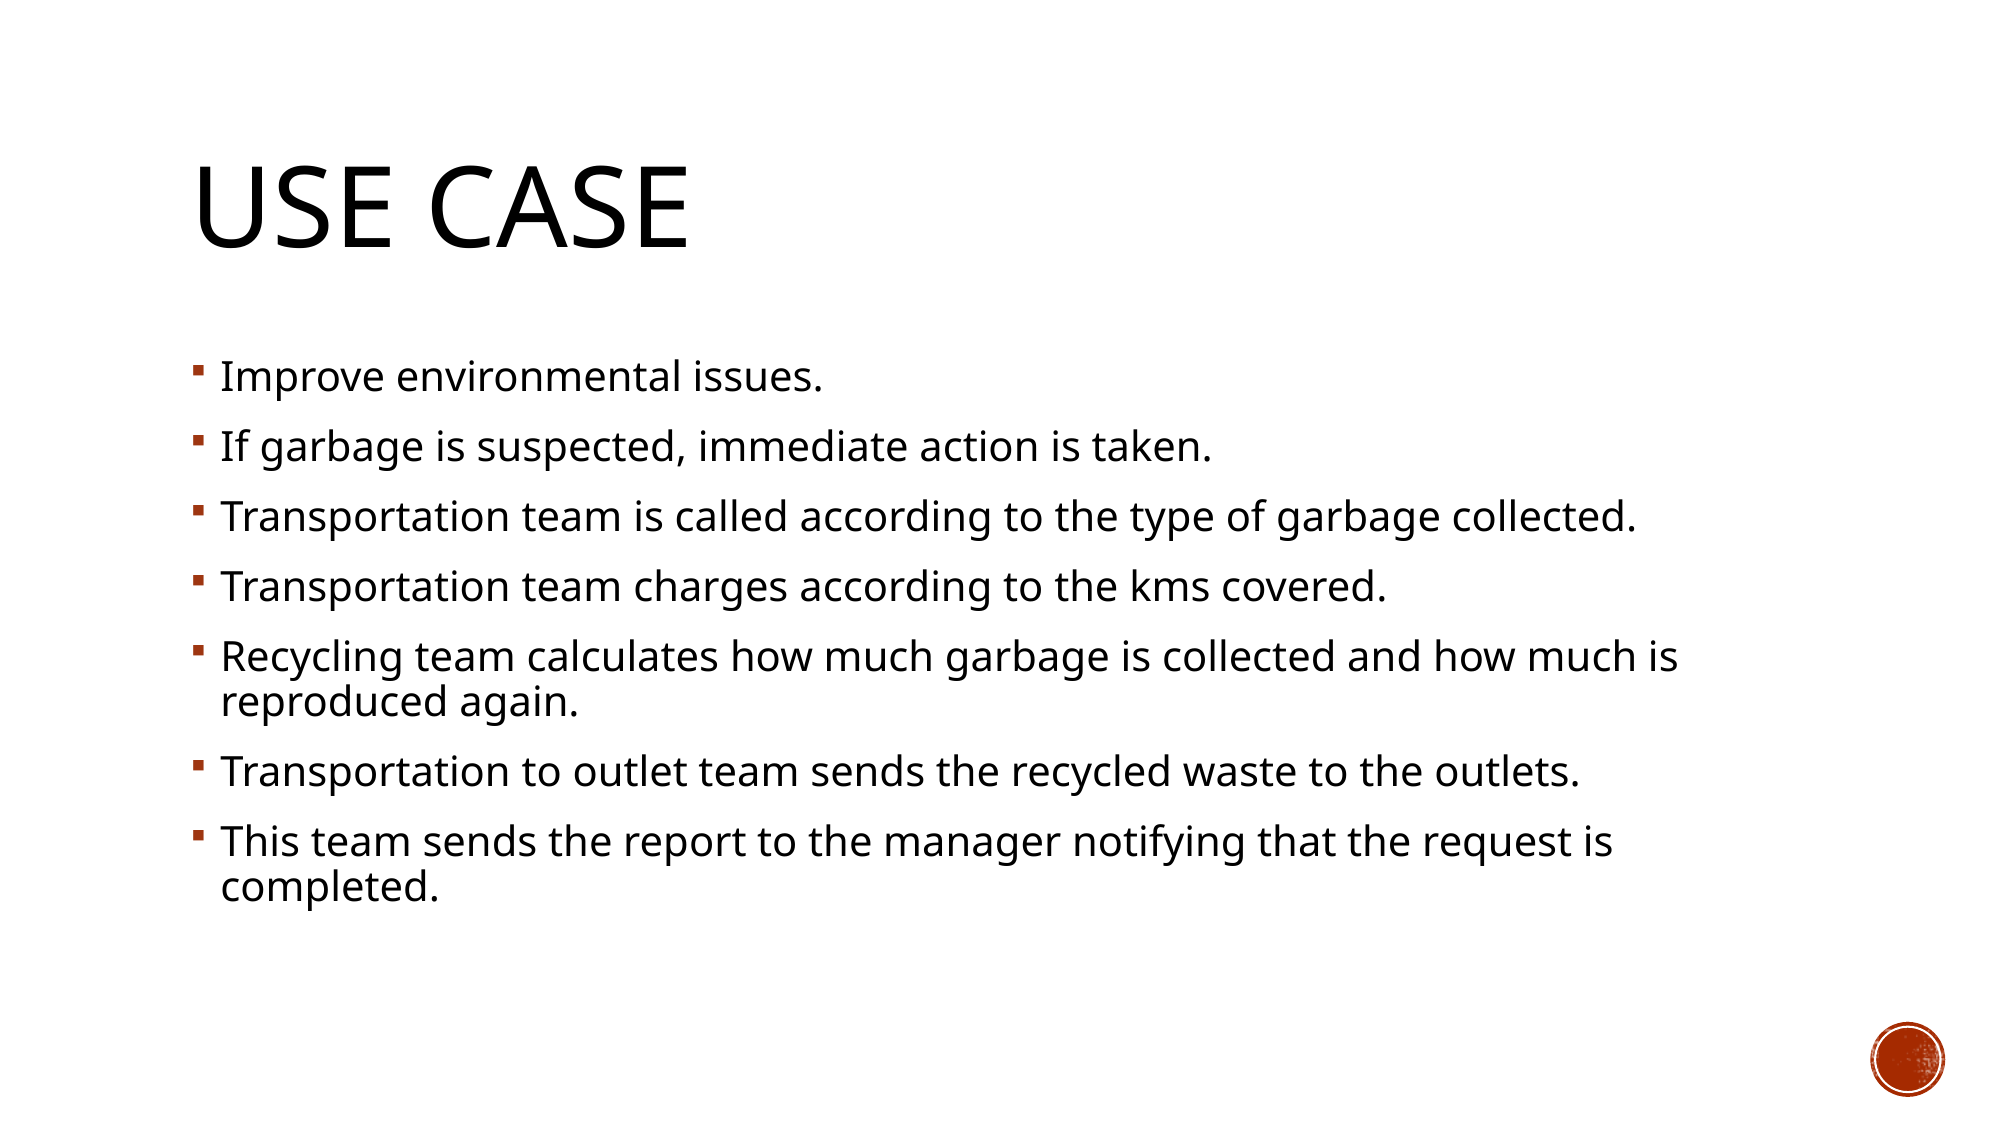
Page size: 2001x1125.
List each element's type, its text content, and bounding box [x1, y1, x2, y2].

list Improve environmental issues. If garbage is suspected, immediate action is taken. Transportation team is called according to the type of garbage collected. Transportation team charges according to the kms covered. Recycling team calculates how much garbage is collected and how much is reproduced again. Transportation to outlet team sends the recycled waste to the outlets. This team sends the report to the manager notifying that the request is completed. [175, 348, 1826, 1013]
title Use case [175, 79, 1826, 344]
